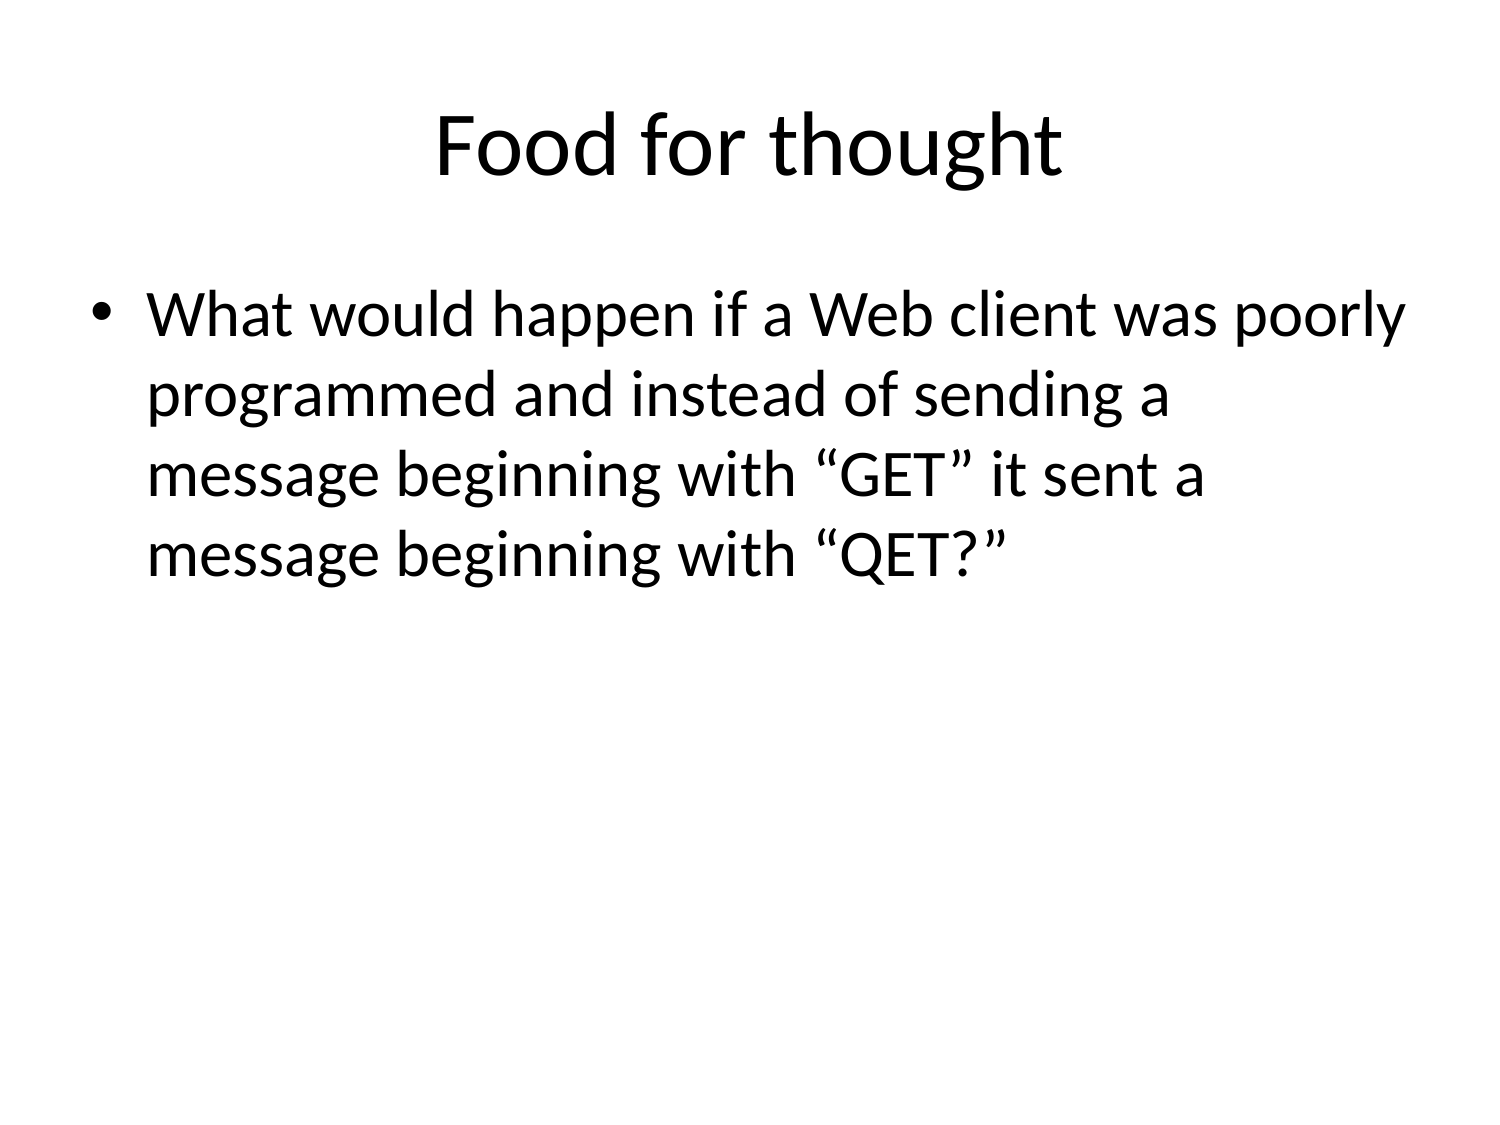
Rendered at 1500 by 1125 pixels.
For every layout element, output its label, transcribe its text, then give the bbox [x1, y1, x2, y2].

list What would happen if a Web client was poorly programmed and instead of sending a message beginning with “GET” it sent a message beginning with “QET?” [75, 262, 1425, 1005]
title Food for thought [75, 45, 1425, 233]
